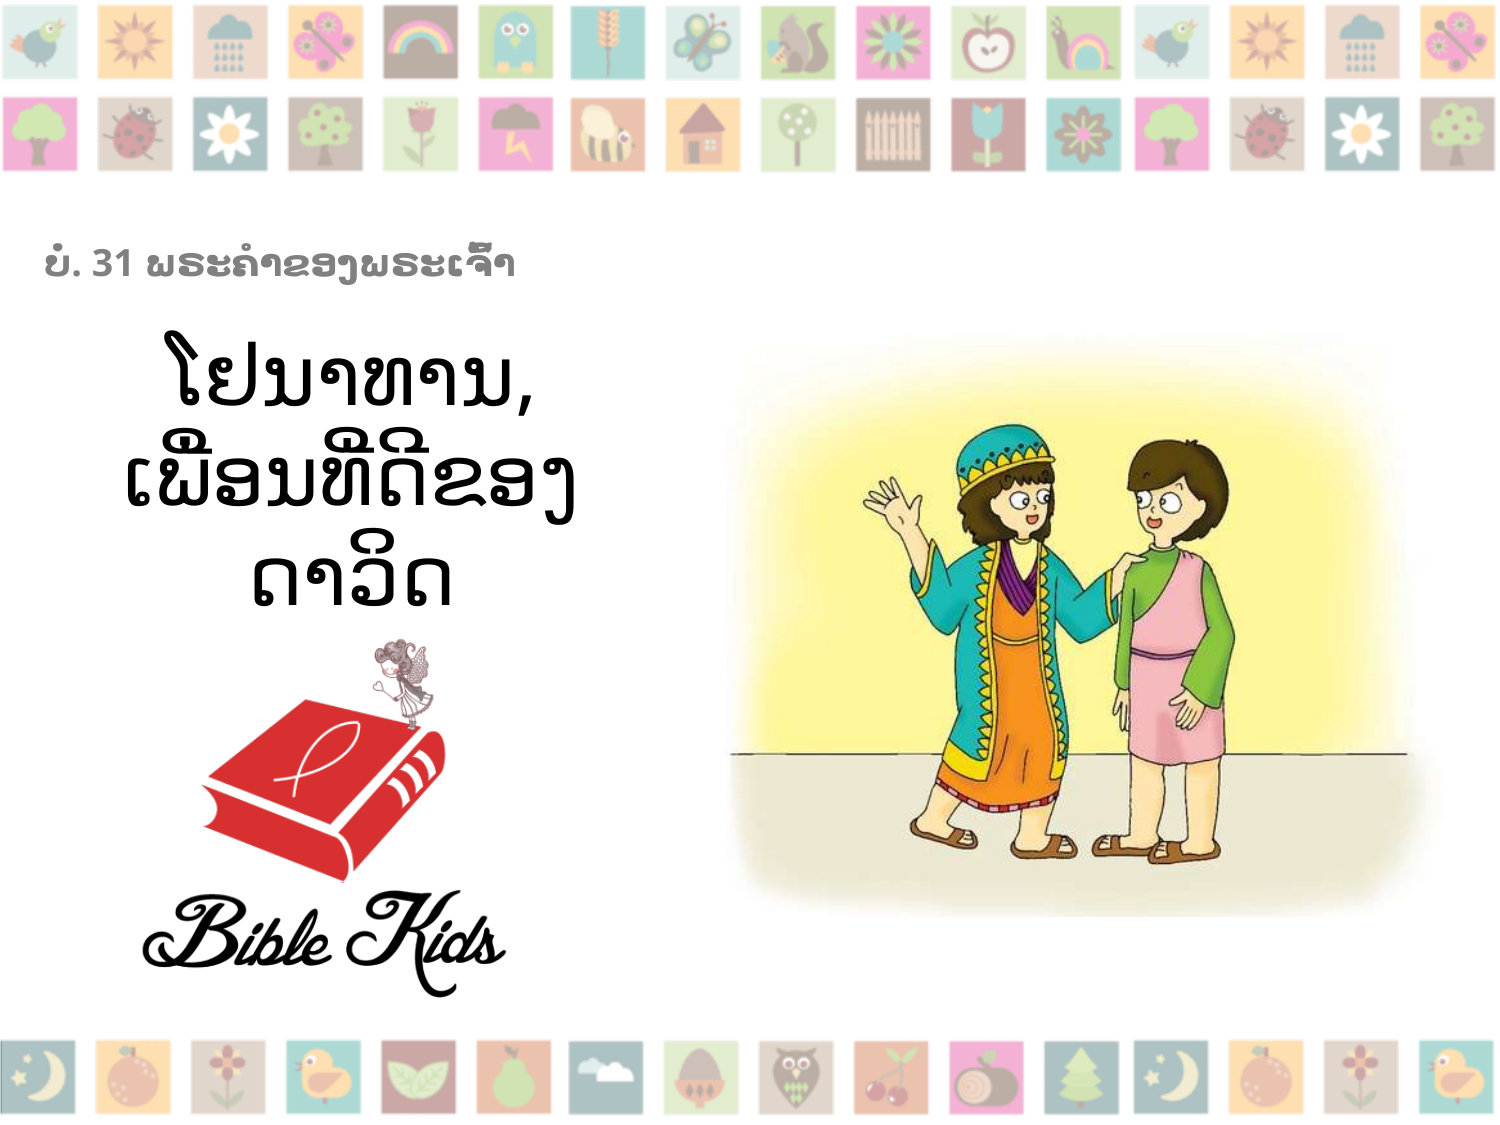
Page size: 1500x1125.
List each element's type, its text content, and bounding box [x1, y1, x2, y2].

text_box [0, 1028, 1500, 1118]
picture [664, 325, 1500, 917]
text_box ໂຢນາທານ, ເພື່ອນ​ທີ່​ດີ​ຂອງ​ດາວິດ [29, 314, 675, 630]
picture [117, 600, 544, 1027]
text_box ບໍ່. 31 ພຣະ​ຄຳ​ຂອງ​ພຣະ​ເຈົ້າ [29, 231, 543, 292]
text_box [0, 3, 1500, 181]
